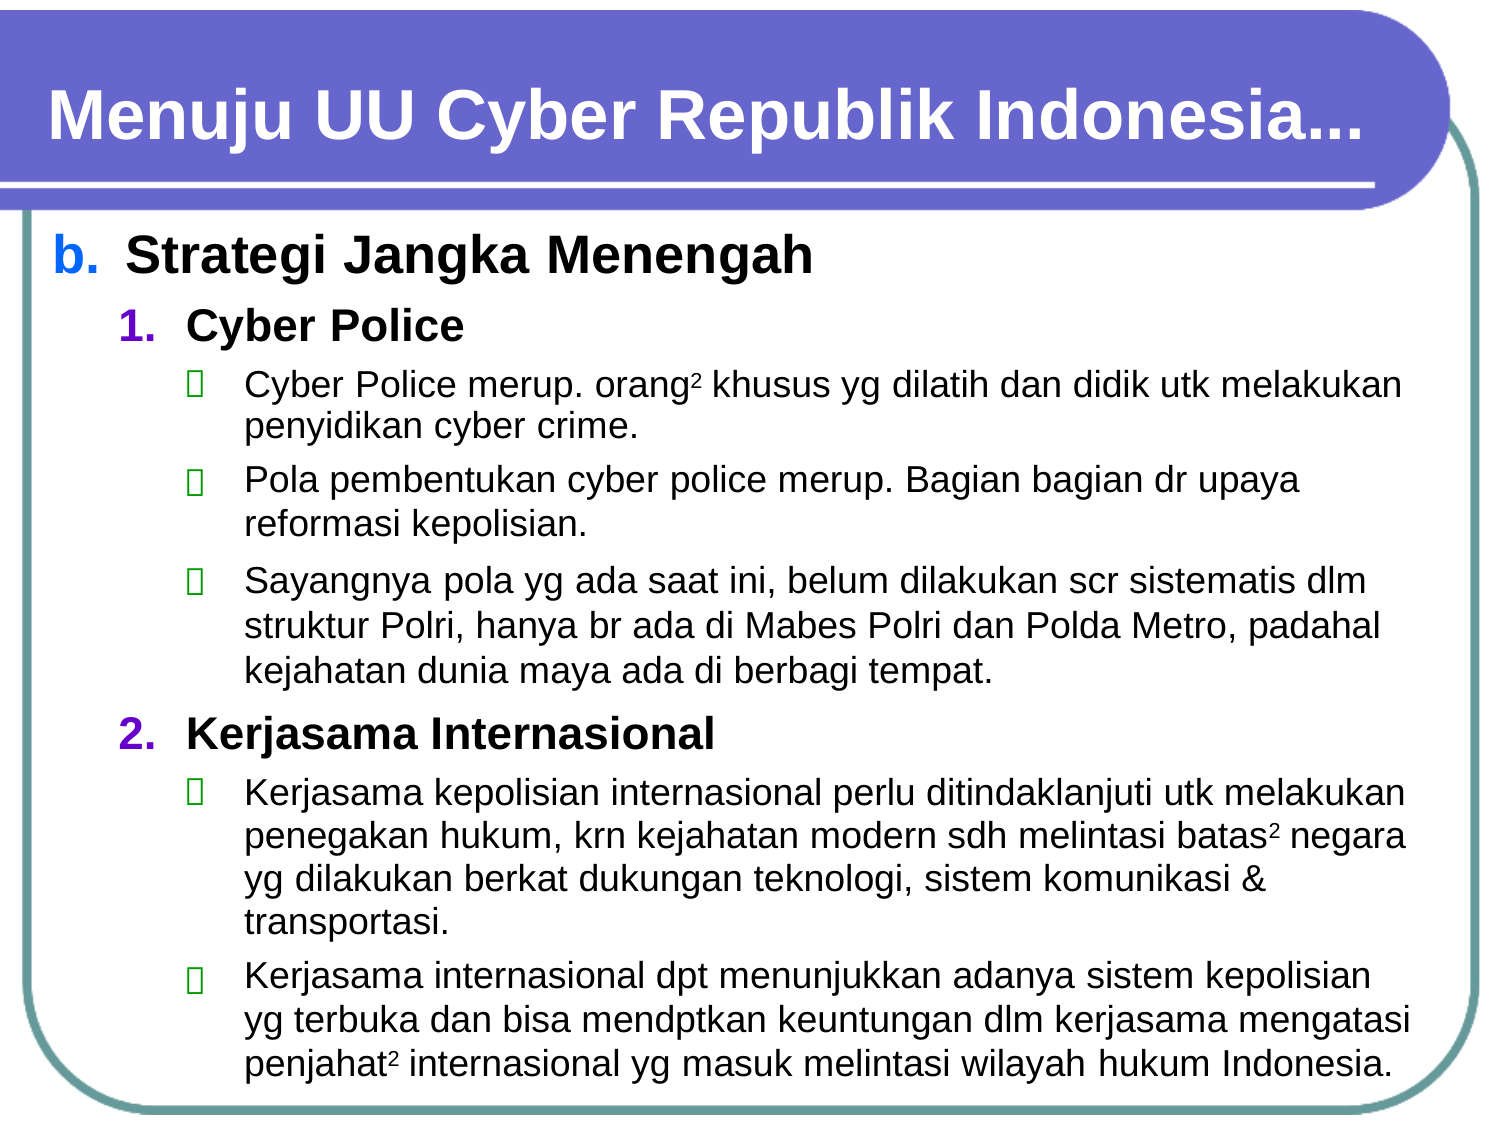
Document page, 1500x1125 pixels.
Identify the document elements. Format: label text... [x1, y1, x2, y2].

text_box  [181, 364, 220, 406]
text_box Kerjasama Internasional [183, 709, 725, 760]
text_box Cyber Police [183, 301, 473, 352]
text_box [0, 10, 1480, 1115]
text_box 1. [116, 301, 166, 352]
text_box b. [50, 226, 111, 285]
text_box Kerjasama kepolisian internasional perlu ditindaklanjuti utk melakukan penegakan hukum, krn kejahatan modern sdh melintasi batas2 negara yg dilakukan berkat dukungan teknologi, sistem komunikasi & transportasi. Kerjasama internasional dpt menunjukkan adanya sistem kepolisian yg terbuka dan bisa mendptkan keuntungan dlm kerjasama mengatasi penjahat2 internasional yg masuk melintasi wilayah hukum Indonesia. [242, 772, 1427, 1093]
text_box  [181, 961, 220, 1003]
text_box  [181, 463, 220, 505]
text_box Strategi Jangka Menengah [123, 226, 822, 285]
text_box  [181, 772, 220, 815]
text_box Menuju UU Cyber Republik Indonesia... [44, 79, 1379, 155]
text_box  [181, 562, 220, 604]
text_box 2. [116, 709, 166, 760]
text_box Cyber Police merup. orang2 khusus yg dilatih dan didik utk melakukan penyidikan cyber crime. Pola pembentukan cyber police merup. Bagian bagian dr upaya reformasi kepolisian. Sayangnya pola yg ada saat ini, belum dilakukan scr sistematis dlm struktur Polri, hanya br ada di Mabes Polri dan Polda Metro, padahal kejahatan dunia maya ada di berbagi tempat. [242, 363, 1413, 694]
